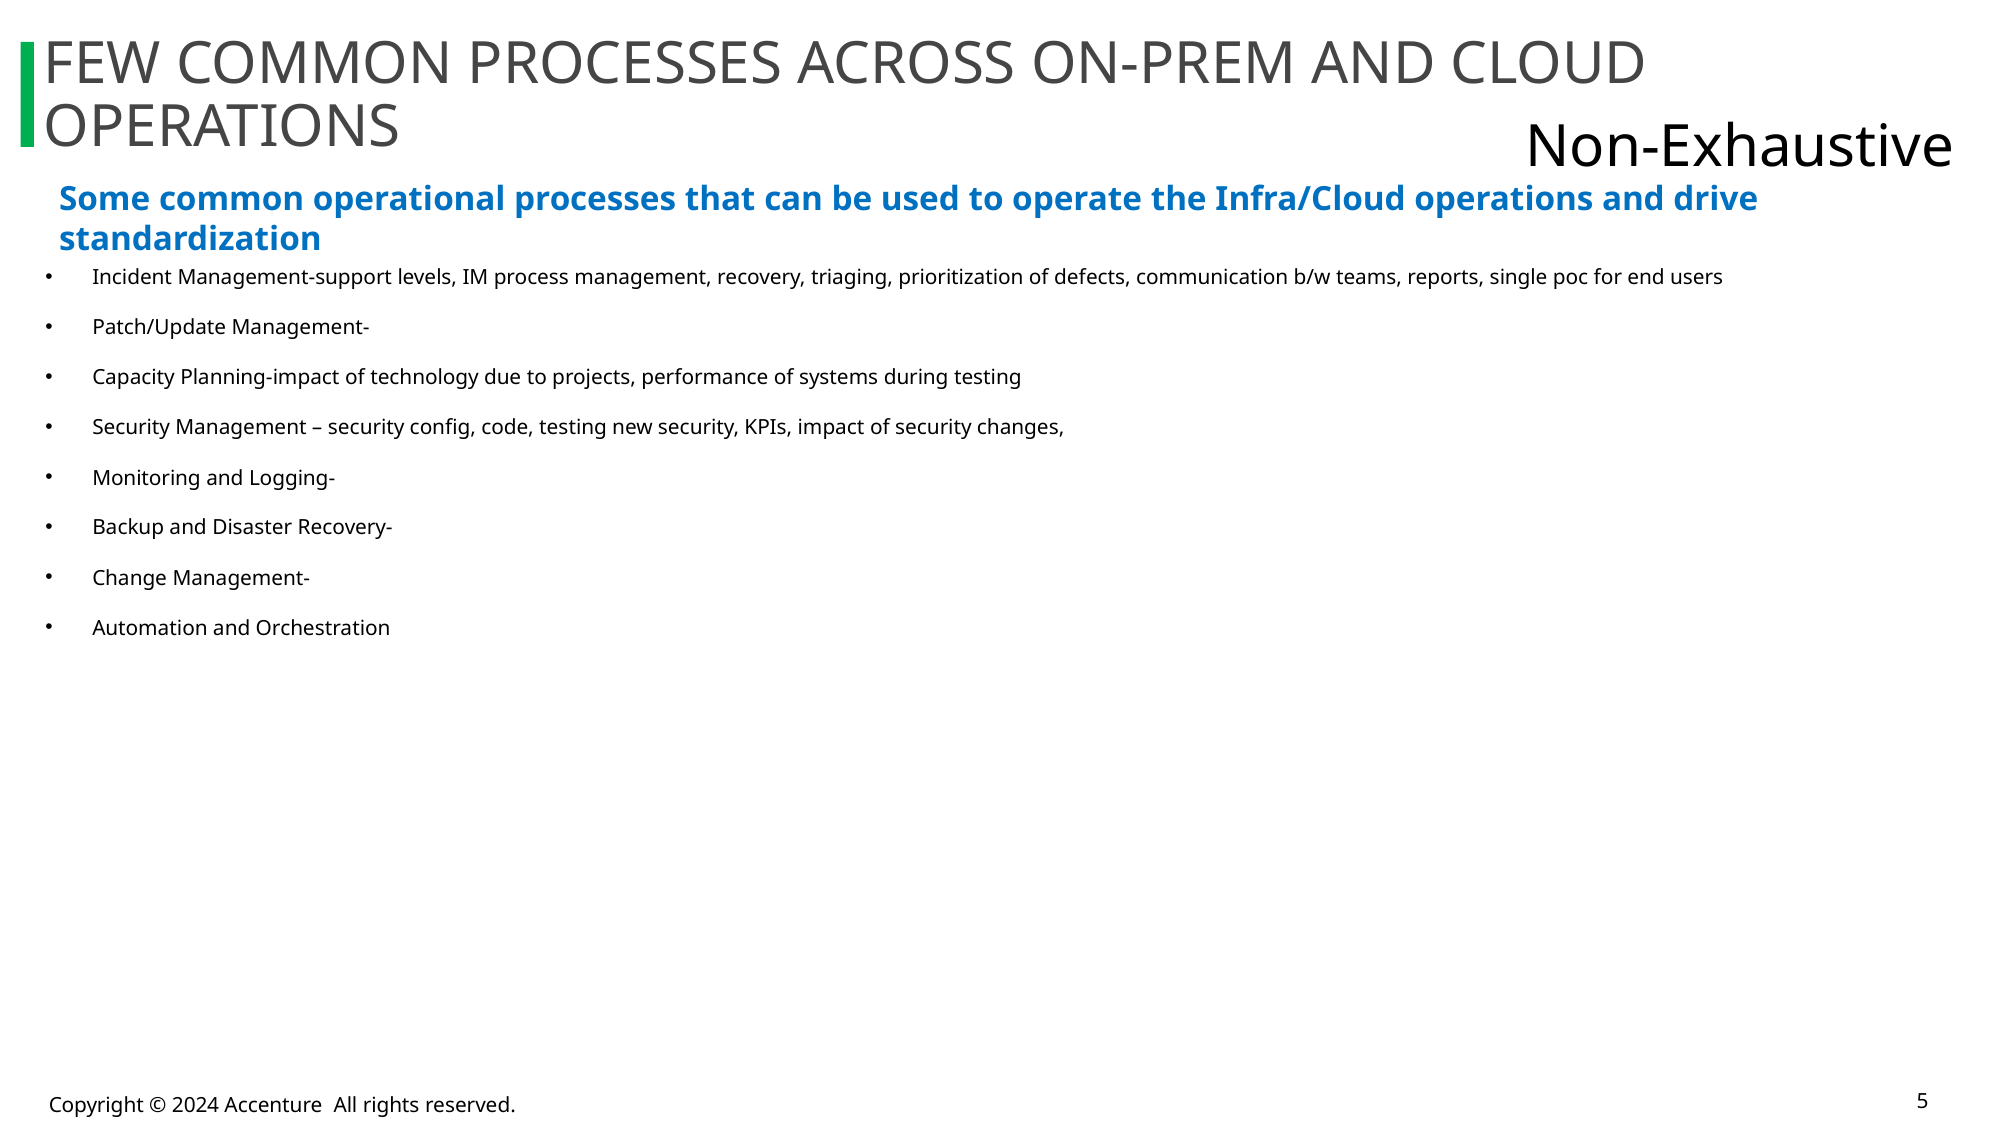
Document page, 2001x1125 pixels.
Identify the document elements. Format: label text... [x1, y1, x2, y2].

list Incident Management-support levels, IM process management, recovery, triaging, prioritization of defects, communication b/w teams, reports, single poc for end users Patch/Update Management- Capacity Planning-impact of technology due to projects, performance of systems during testing Security Management – security config, code, testing new security, KPIs, impact of security changes, Monitoring and Logging- Backup and Disaster Recovery- Change Management- Automation and Orchestration [37, 256, 1950, 1044]
text_box Non-Exhaustive [1510, 100, 1970, 186]
list Some common operational processes that can be used to operate the Infra/Cloud operations and drive standardization [51, 169, 1934, 230]
title Few Common processes across on-prem and cloud operations [36, 28, 1934, 165]
